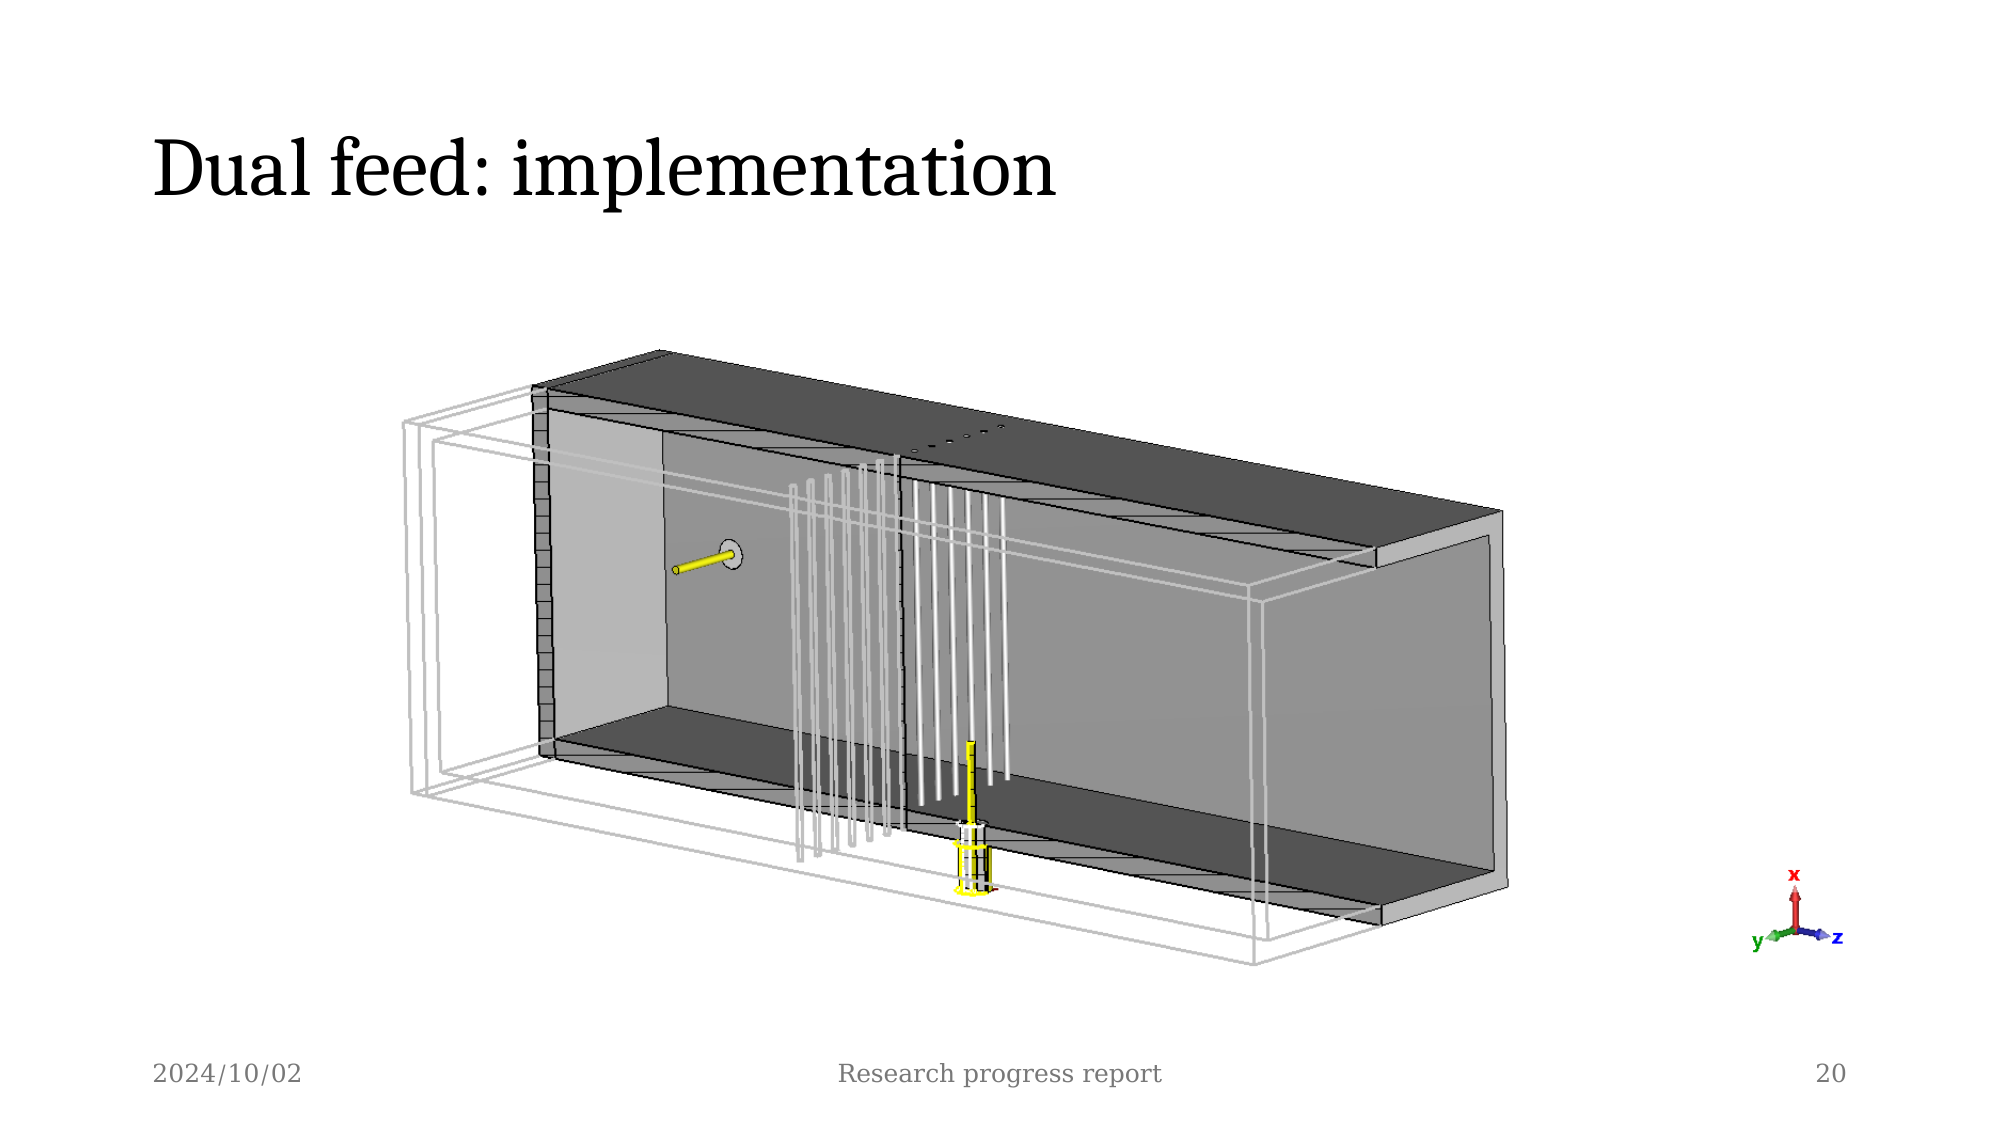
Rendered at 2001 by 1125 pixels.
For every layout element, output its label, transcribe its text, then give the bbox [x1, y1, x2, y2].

footer Research progress report [662, 1042, 1338, 1103]
title Dual feed: implementation [137, 59, 1863, 278]
slide_number 20 [1412, 1042, 1863, 1103]
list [136, 316, 1863, 997]
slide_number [137, 1042, 588, 1103]
